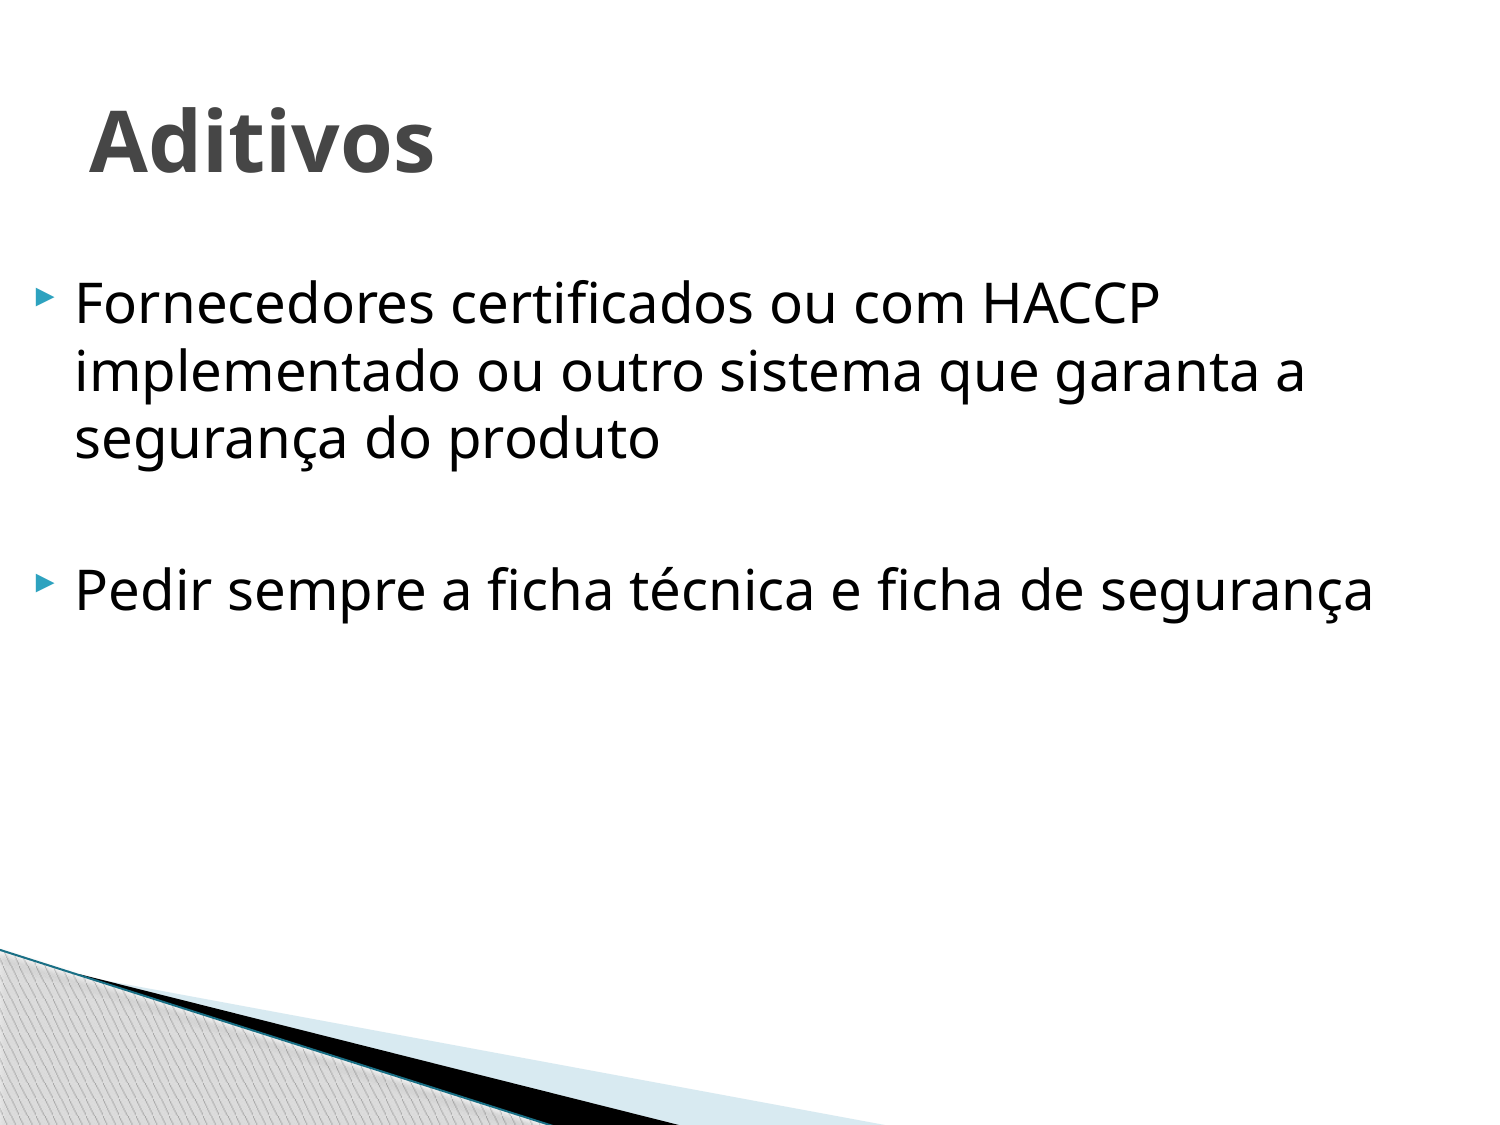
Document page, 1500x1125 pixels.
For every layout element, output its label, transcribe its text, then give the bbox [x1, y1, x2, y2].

title Aditivos [75, 45, 1425, 233]
list Fornecedores certificados ou com HACCP implementado ou outro sistema que garanta a segurança do produto Pedir sempre a ficha técnica e ficha de segurança [0, 199, 1500, 1090]
